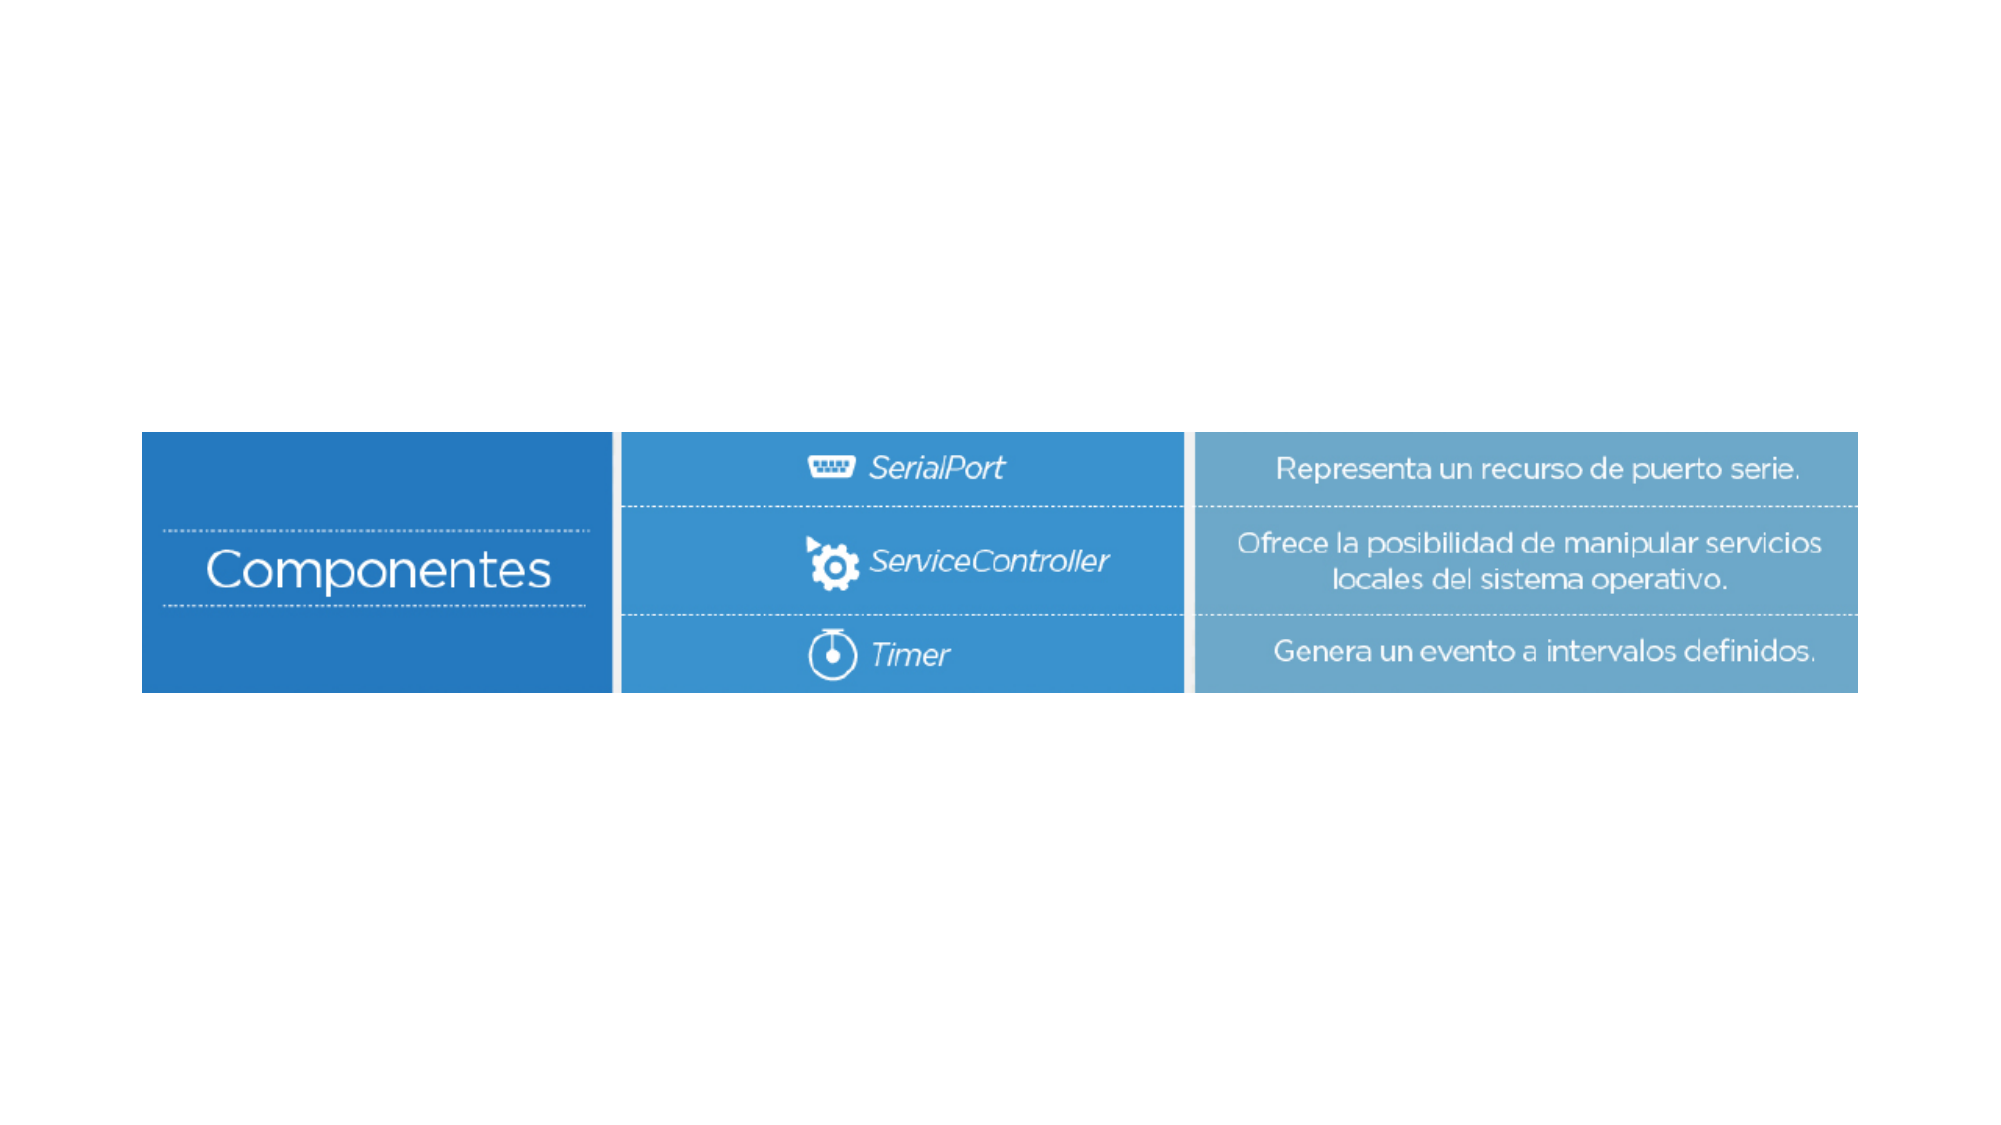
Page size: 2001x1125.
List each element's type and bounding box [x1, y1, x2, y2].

picture [142, 432, 1858, 693]
